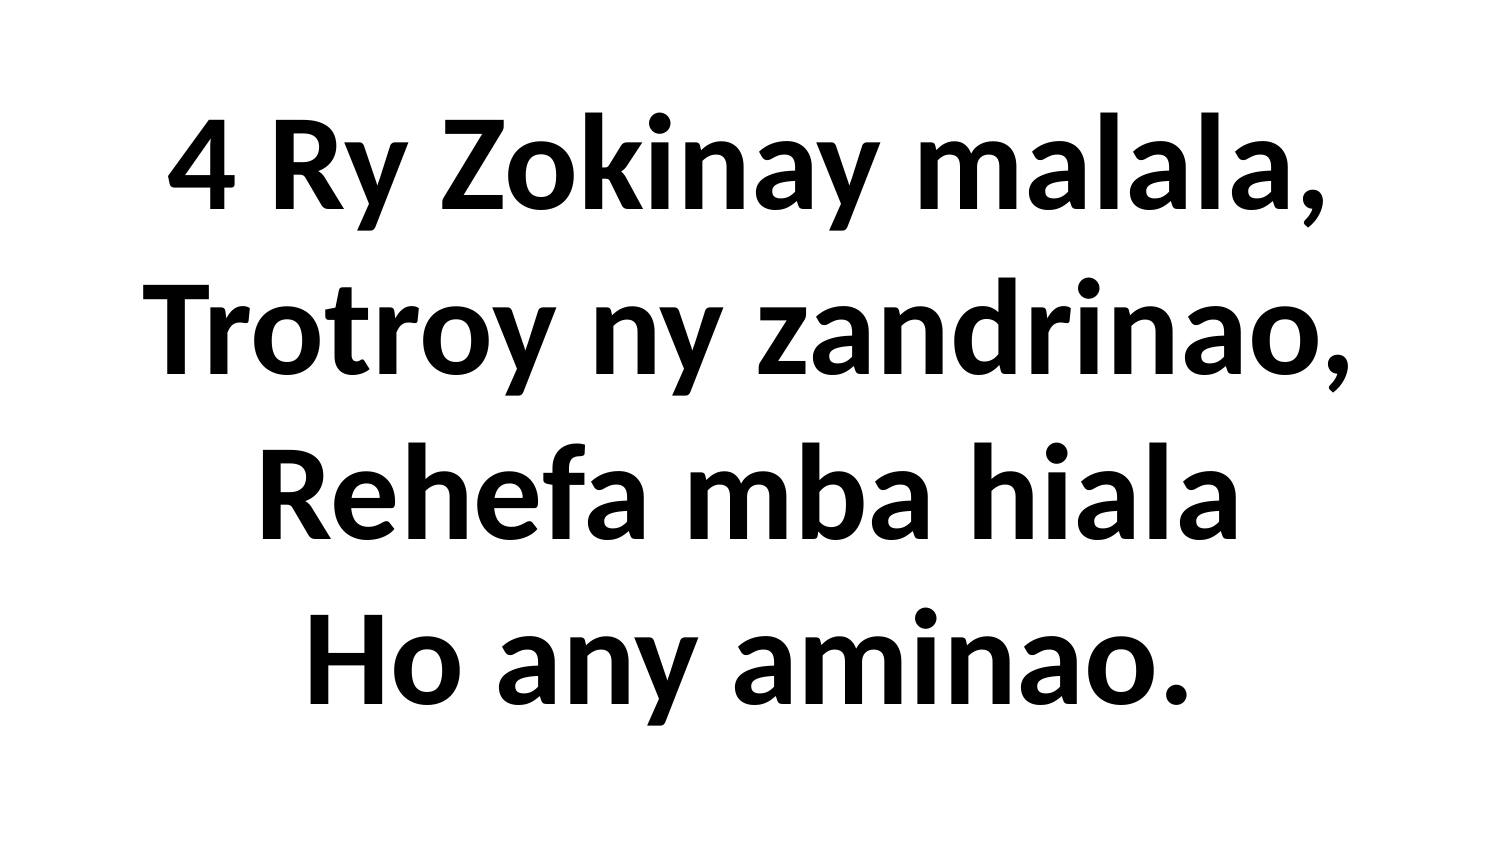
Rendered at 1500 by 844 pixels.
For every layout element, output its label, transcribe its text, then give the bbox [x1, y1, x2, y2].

title 4 Ry Zokinay malala, Trotroy ny zandrinao, Rehefa mba hiala Ho any aminao. [0, 311, 1500, 493]
